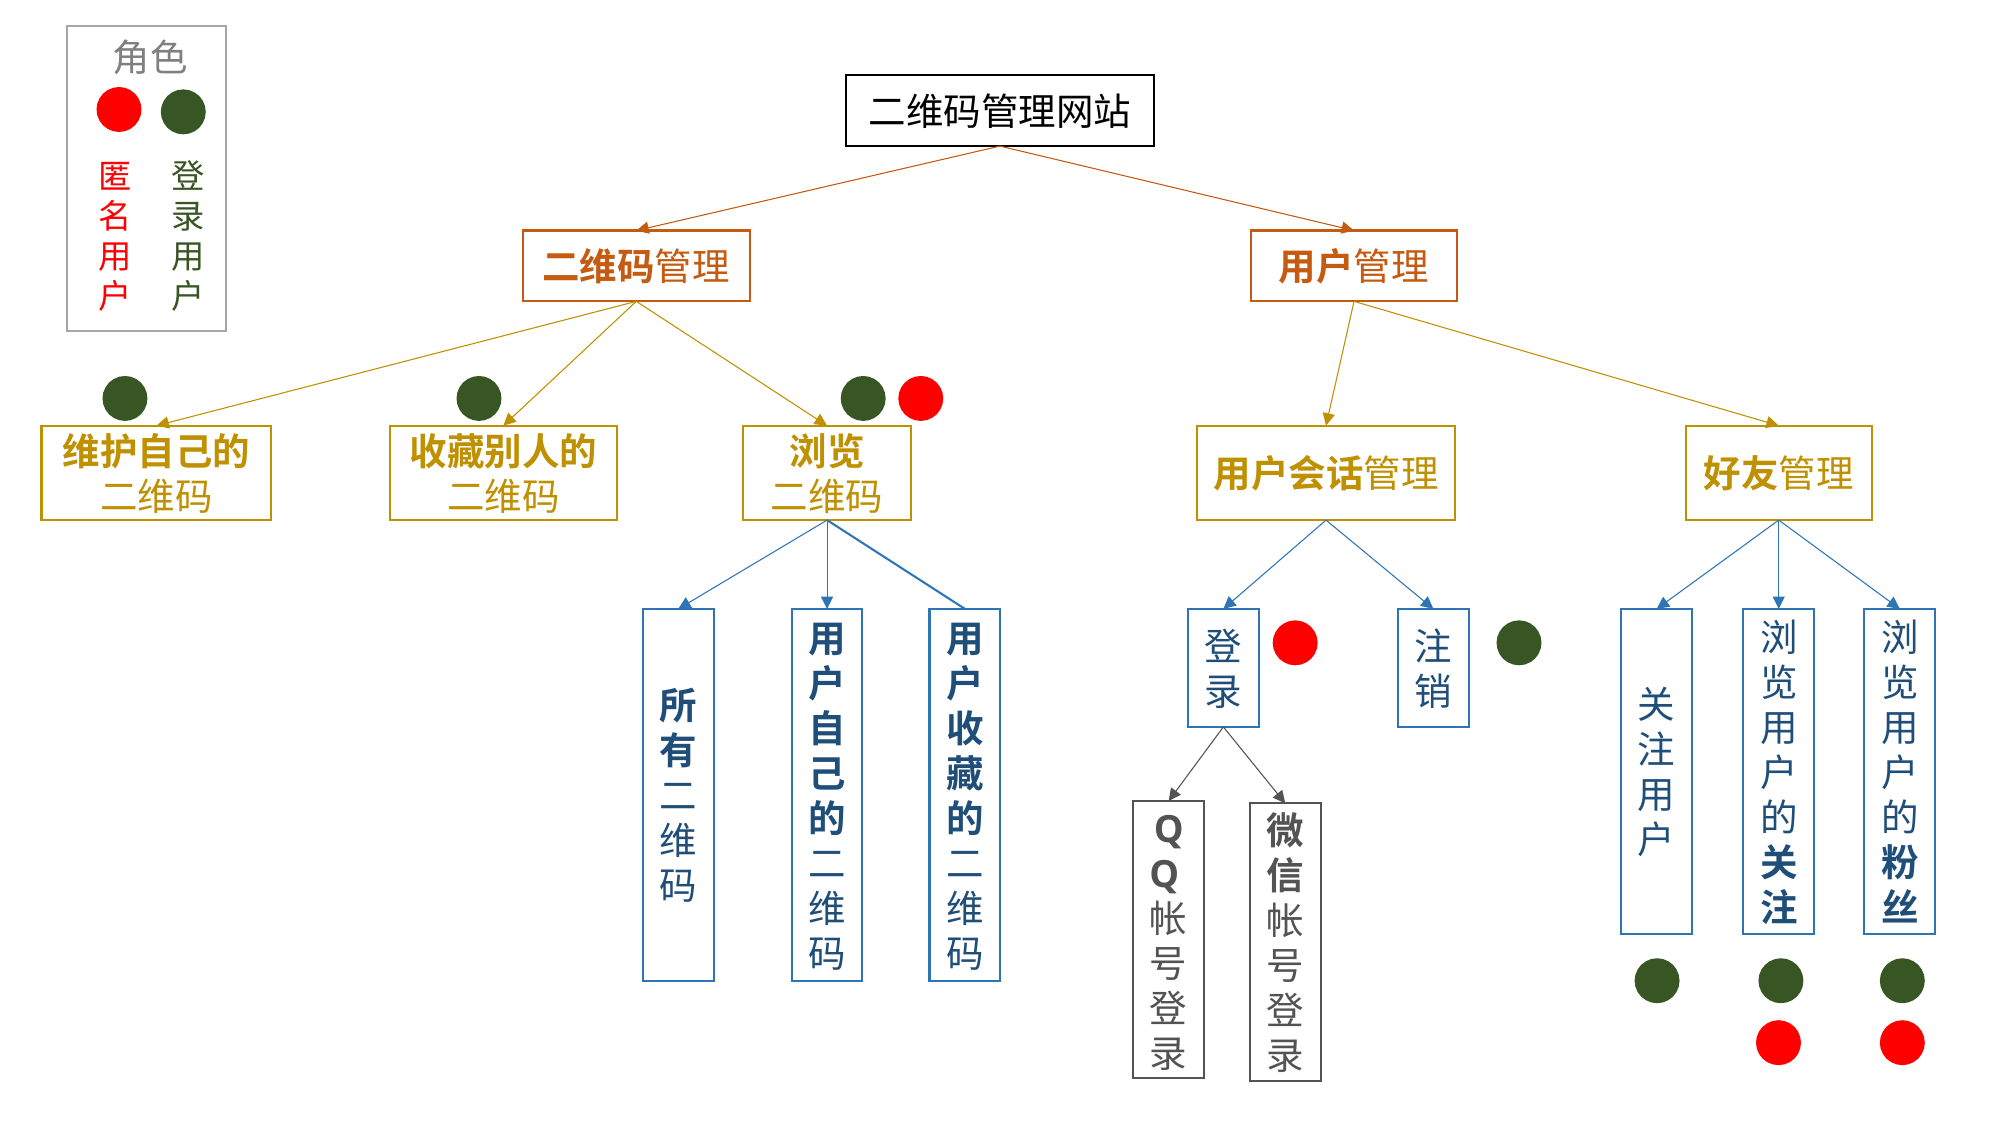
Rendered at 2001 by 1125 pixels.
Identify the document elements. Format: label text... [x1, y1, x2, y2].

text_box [827, 520, 965, 609]
text_box 好友管理 [1685, 425, 1873, 520]
text_box QQ帐号 登录 [1132, 800, 1205, 1079]
text_box 二维码管理 [522, 229, 751, 301]
text_box [66, 25, 227, 332]
text_box 登录用户 [157, 147, 219, 301]
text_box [636, 146, 999, 231]
text_box 所有二维码 [642, 608, 715, 982]
text_box [1634, 958, 1680, 1004]
text_box [1879, 958, 1925, 1004]
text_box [678, 520, 827, 609]
text_box 登录 [1187, 608, 1260, 726]
text_box 用户会话管理 [1196, 425, 1456, 521]
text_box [1325, 520, 1434, 609]
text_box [1168, 726, 1223, 801]
text_box [1756, 1020, 1801, 1066]
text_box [1656, 520, 1778, 609]
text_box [503, 301, 636, 426]
text_box [102, 375, 148, 421]
text_box 浏览 二维码 [742, 425, 912, 520]
text_box 微信帐号登录 [1249, 802, 1322, 1082]
text_box 浏览用户的关注 [1742, 609, 1815, 935]
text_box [1223, 520, 1325, 609]
text_box 用户管理 [1250, 229, 1458, 302]
text_box [898, 375, 944, 421]
text_box [160, 89, 206, 135]
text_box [156, 301, 503, 426]
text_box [1325, 301, 1353, 426]
text_box 关注用户 [1620, 608, 1693, 935]
text_box 角色 [98, 26, 203, 86]
text_box 收藏别人的 二维码 [389, 426, 618, 521]
text_box 浏览用户的粉丝 [1863, 608, 1936, 935]
text_box [96, 87, 142, 132]
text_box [1353, 301, 1779, 426]
text_box 用户收藏的二维码 [928, 608, 1001, 982]
text_box 用户自己的二维码 [791, 609, 863, 982]
text_box 匿名用户 [83, 147, 136, 322]
text_box [1758, 958, 1804, 1004]
text_box [1496, 620, 1542, 666]
text_box [840, 375, 886, 421]
text_box [1272, 620, 1318, 666]
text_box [636, 301, 828, 426]
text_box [999, 146, 1354, 231]
text_box 注销 [1397, 608, 1470, 728]
text_box 维护自己的 二维码 [40, 425, 272, 521]
text_box [1879, 1020, 1925, 1066]
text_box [1778, 520, 1900, 609]
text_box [1223, 726, 1286, 804]
text_box 二维码管理网站 [845, 74, 1155, 146]
